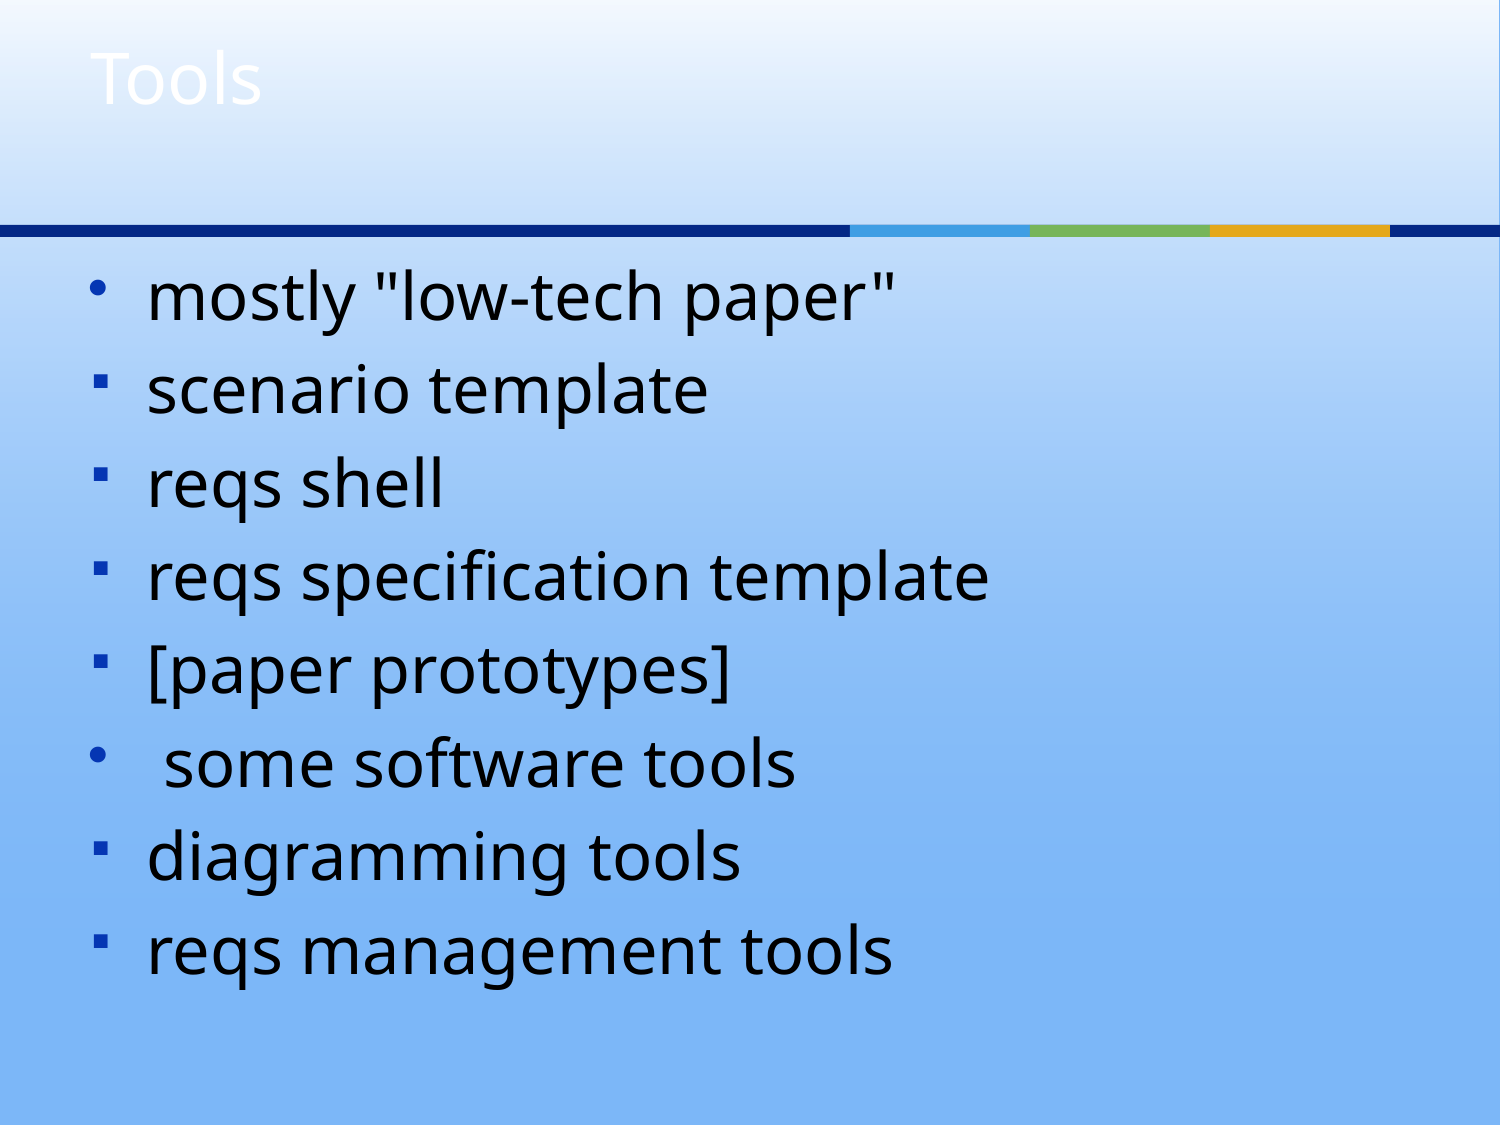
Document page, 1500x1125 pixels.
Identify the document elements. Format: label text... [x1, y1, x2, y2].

title Tools [75, 24, 1425, 213]
list mostly "low-tech paper" scenario template reqs shell reqs specification template [paper prototypes] some software tools diagramming tools reqs management tools [75, 246, 1425, 1005]
